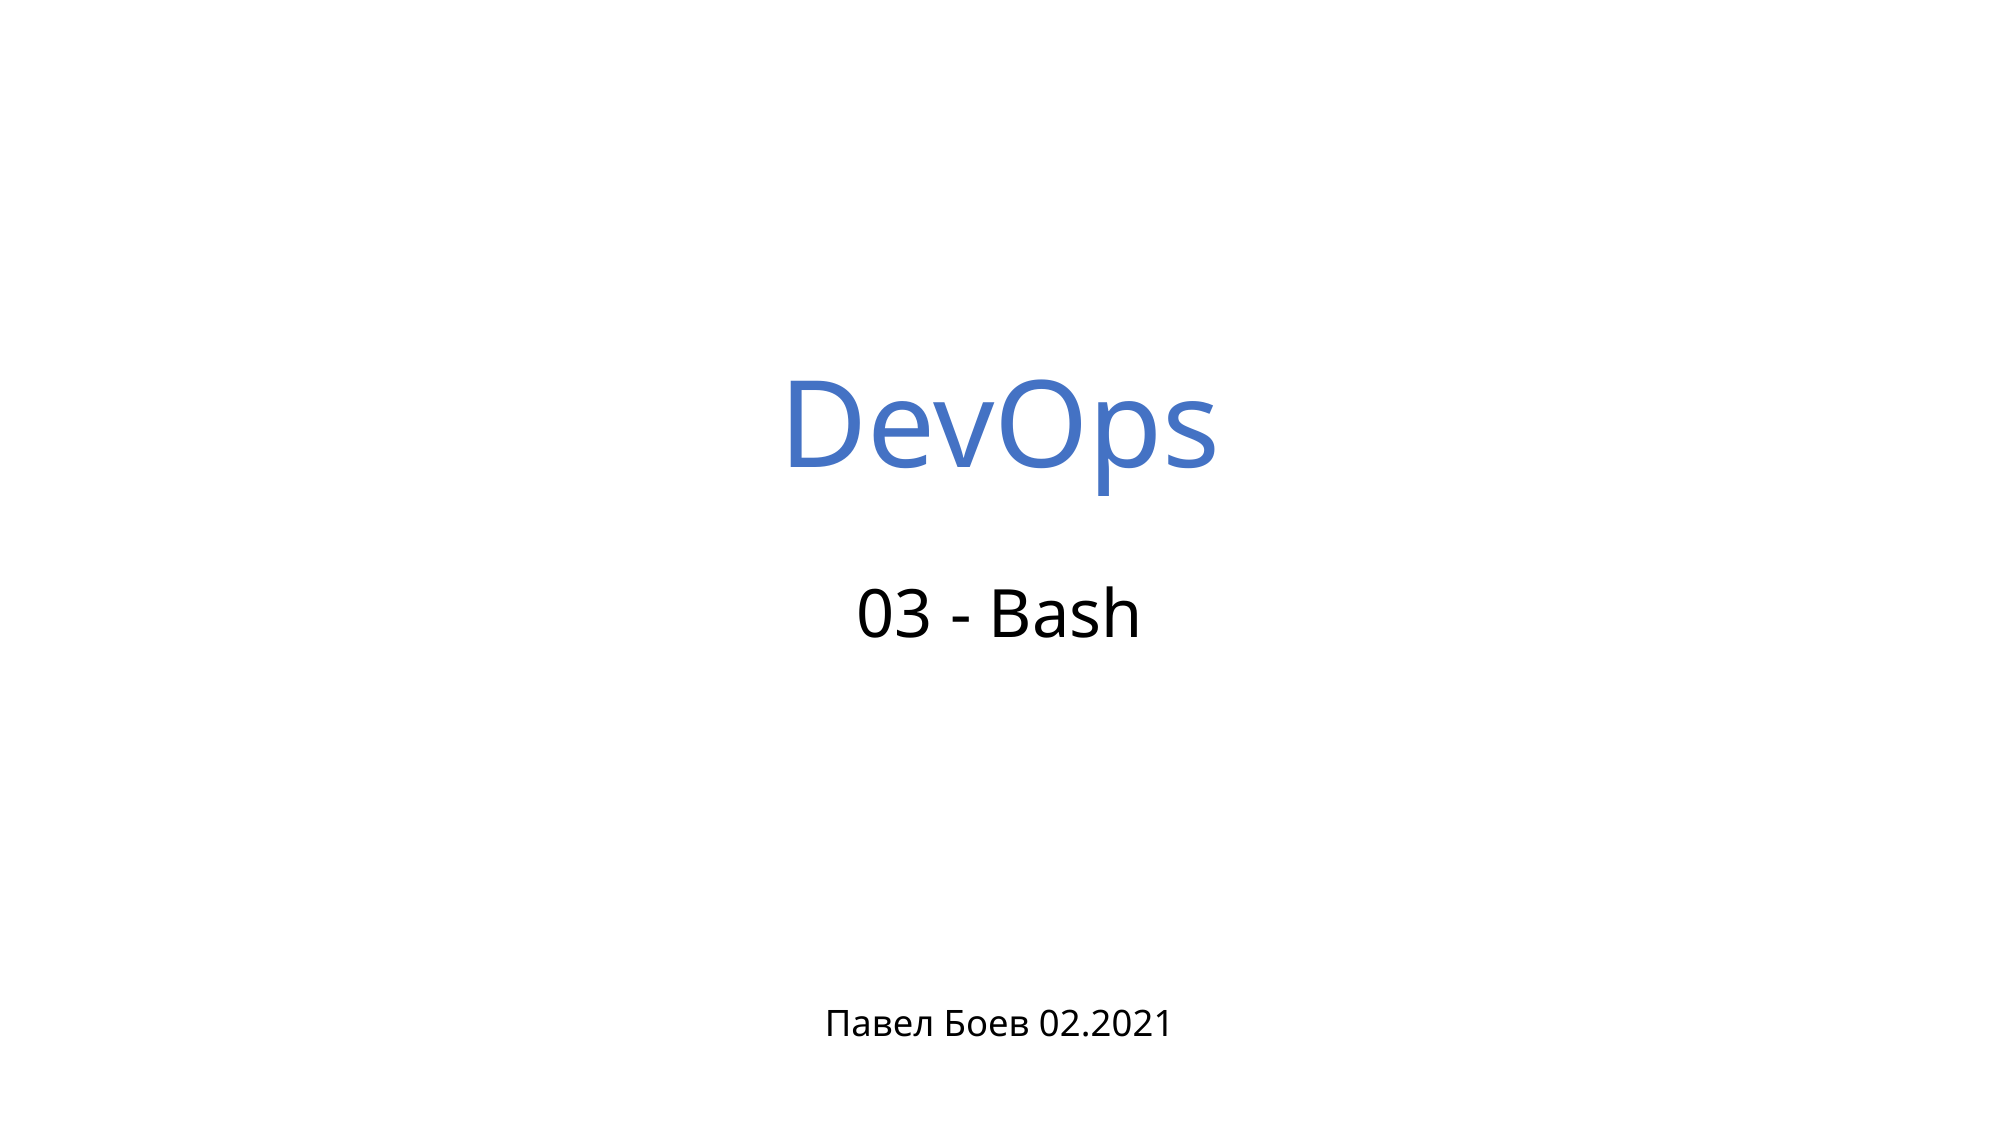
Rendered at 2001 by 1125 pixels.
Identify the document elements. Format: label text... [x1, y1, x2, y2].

list Павел Боев 02.2021 [104, 997, 1896, 1055]
title DevOps [104, 269, 1896, 572]
subtitle 03 - Bash [104, 572, 1896, 779]
